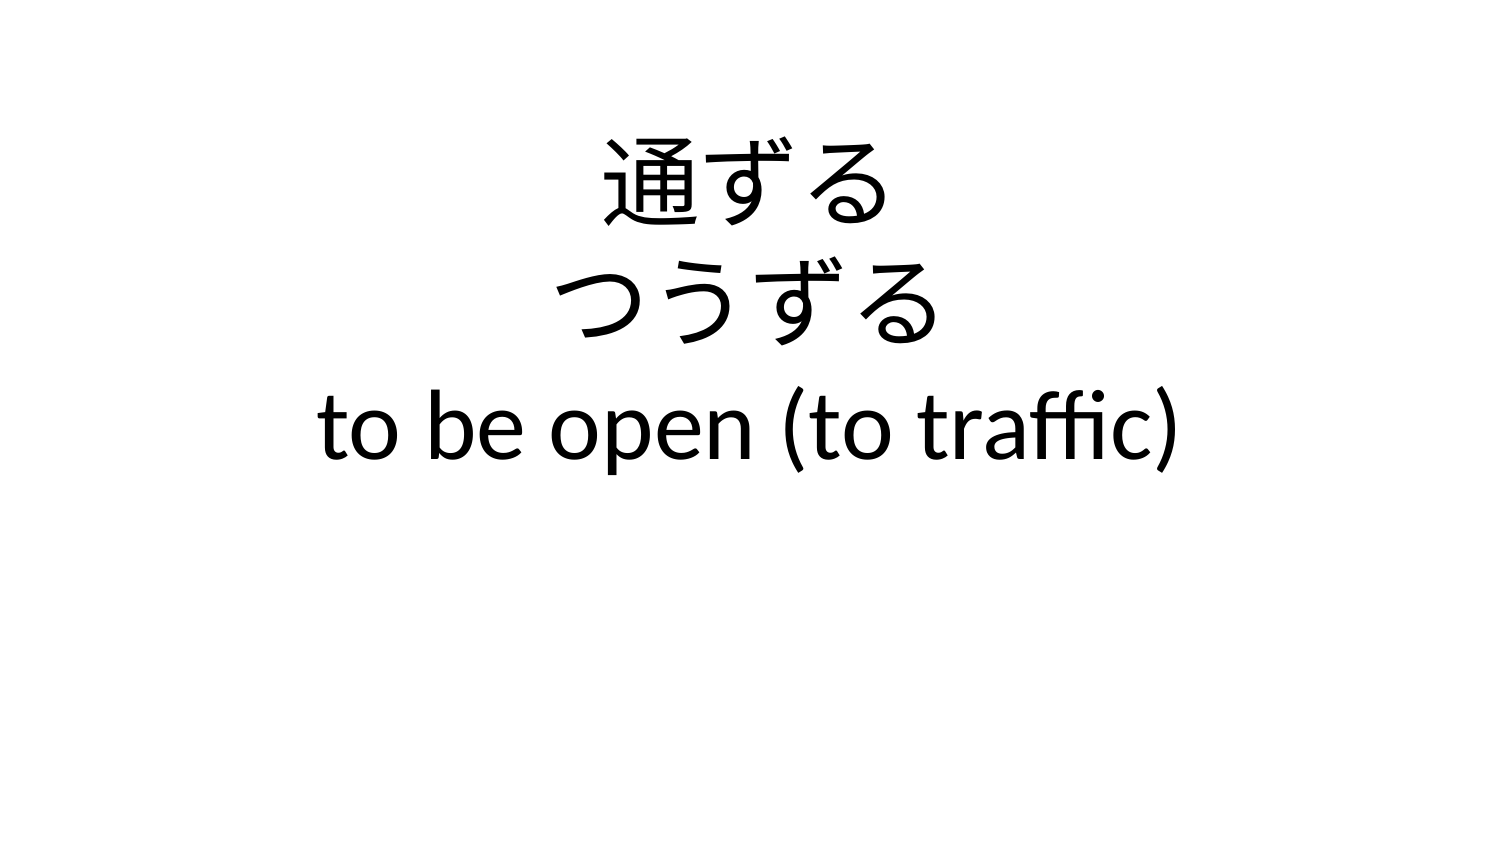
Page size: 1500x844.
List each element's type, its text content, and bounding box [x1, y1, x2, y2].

text_box 通ずる つうずる to be open (to traffic) [0, 149, 1500, 450]
